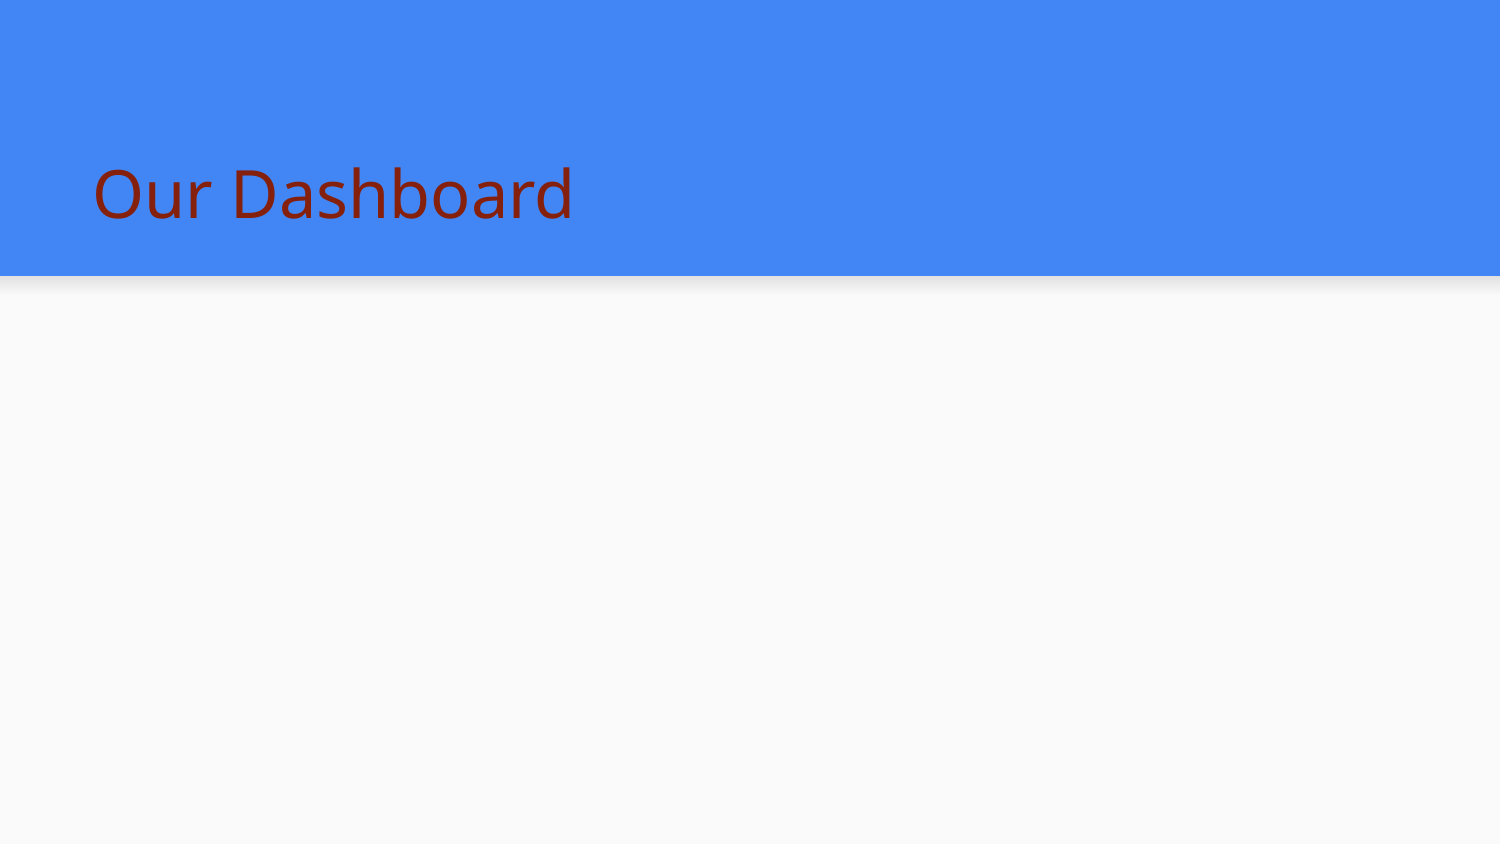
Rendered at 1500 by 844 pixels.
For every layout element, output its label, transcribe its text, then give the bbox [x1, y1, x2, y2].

title Our Dashboard [77, 121, 1427, 248]
